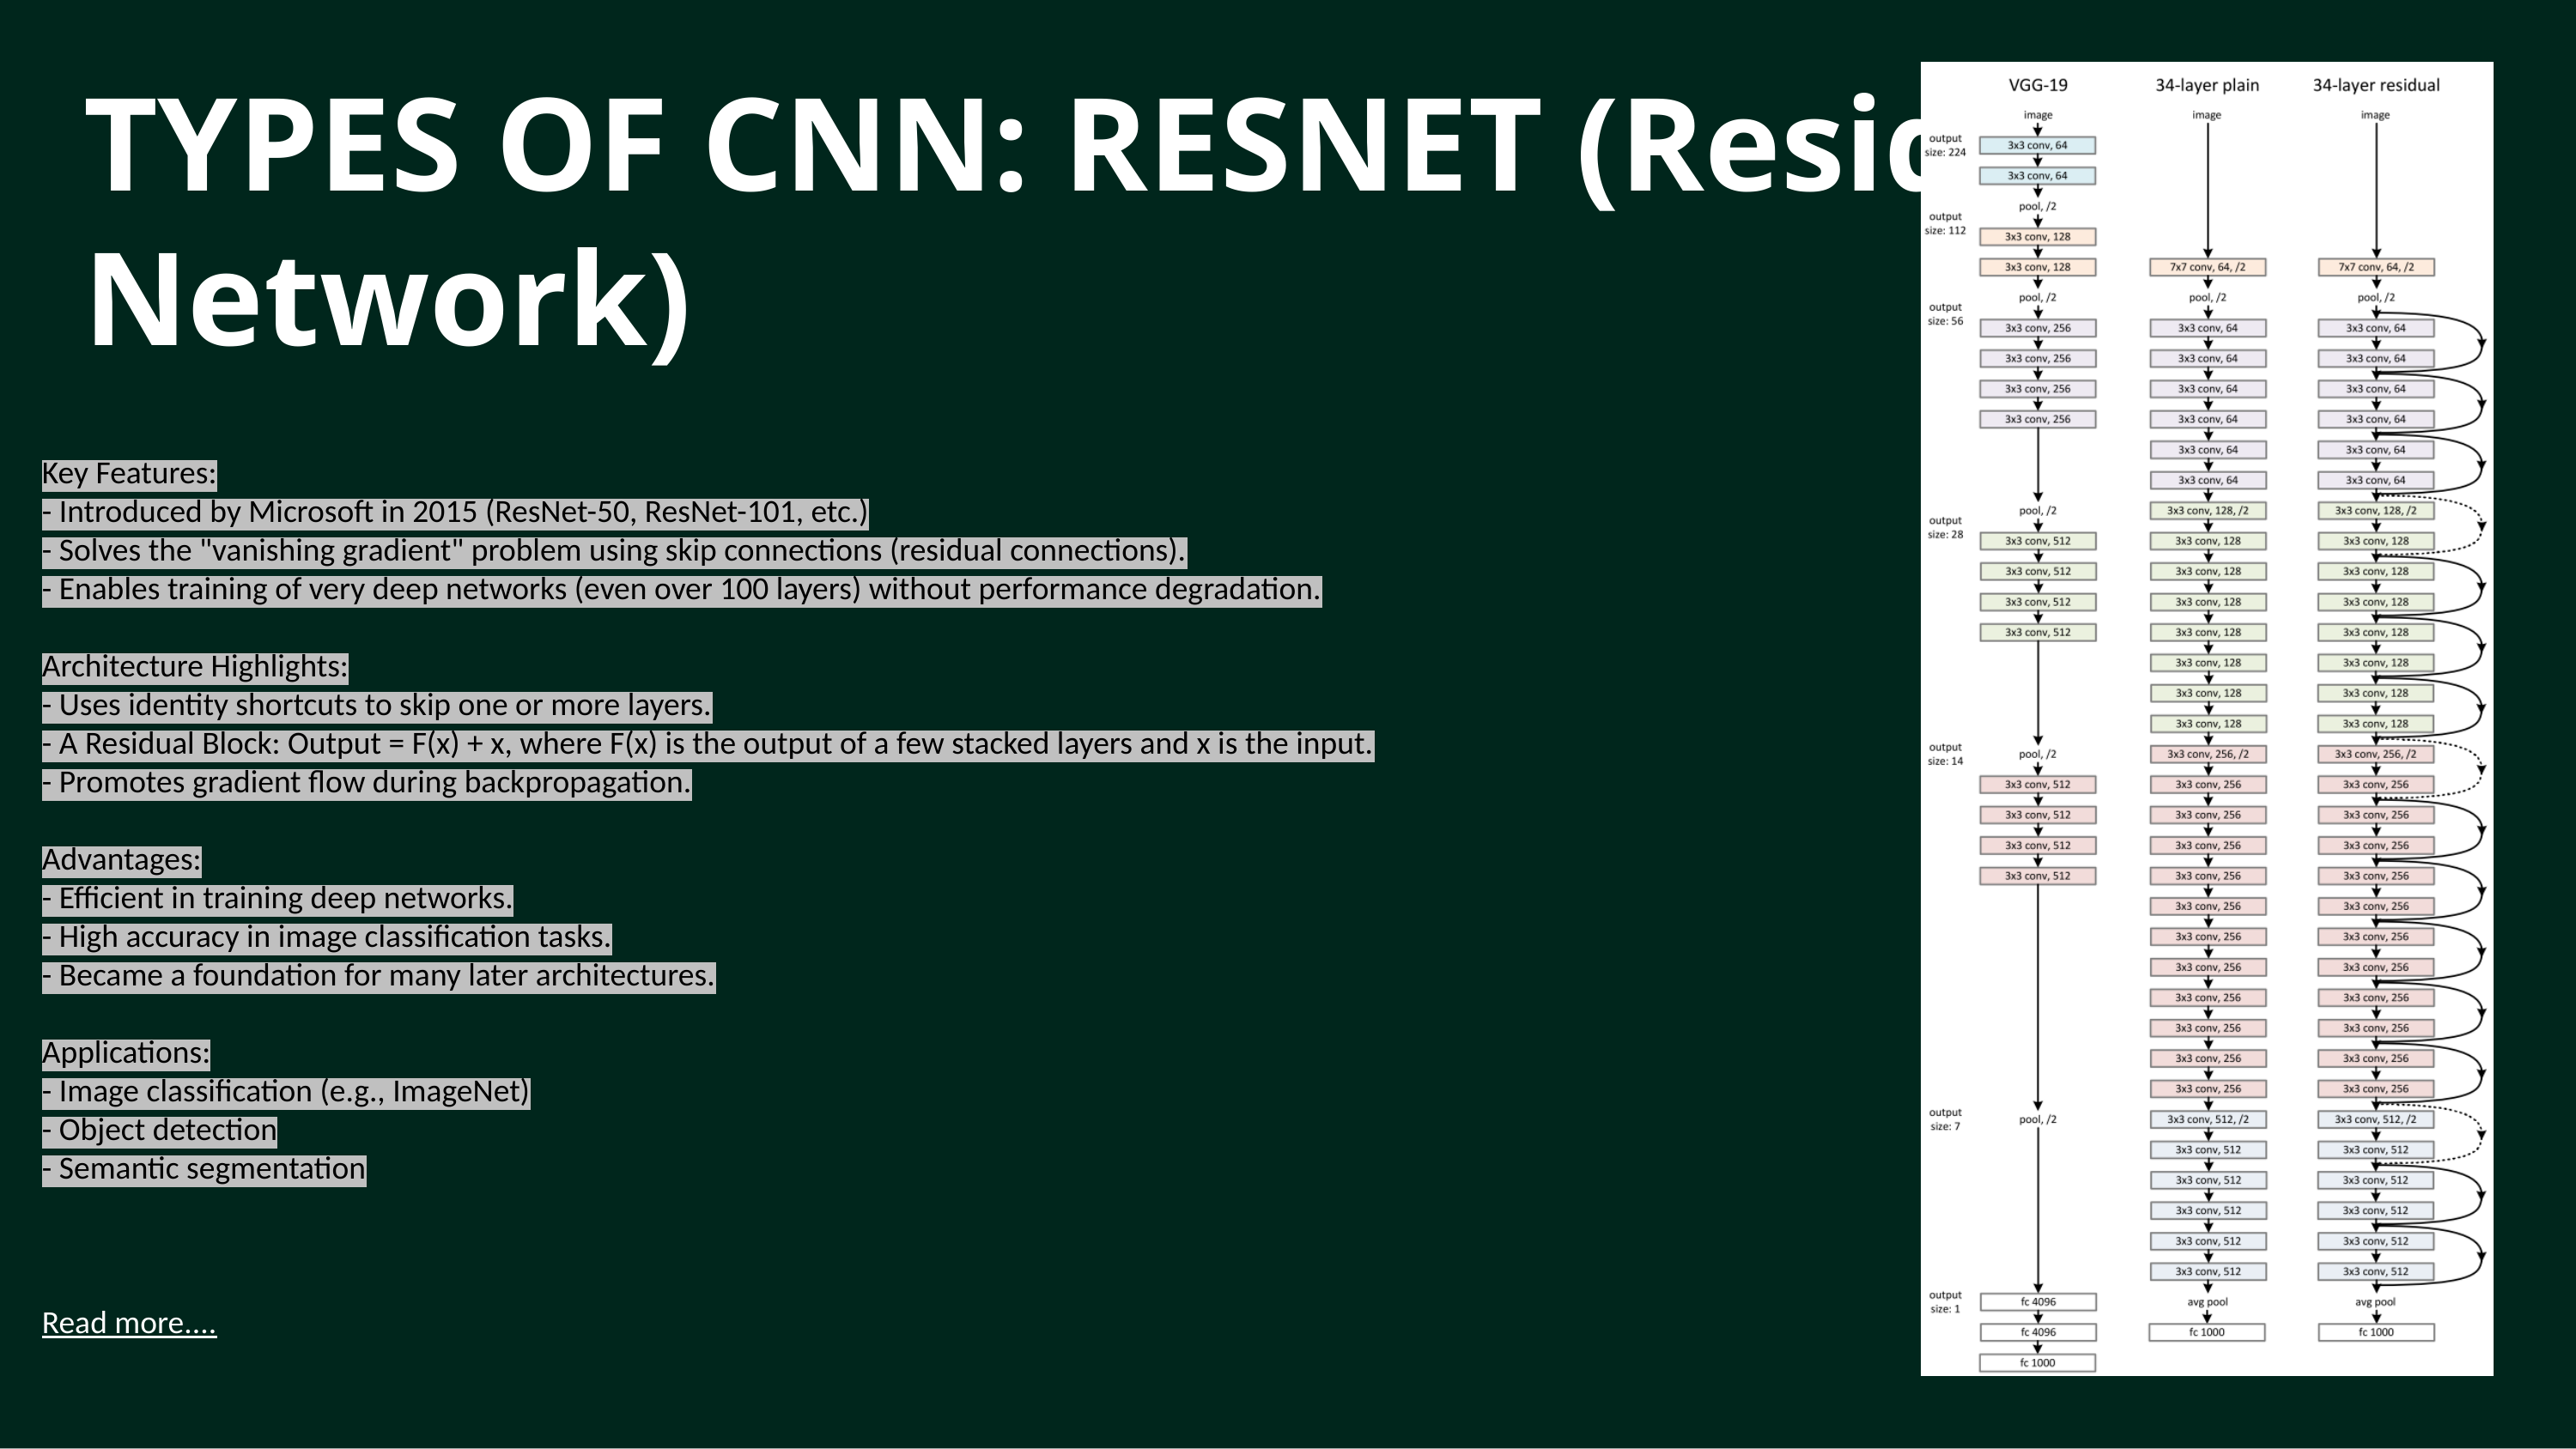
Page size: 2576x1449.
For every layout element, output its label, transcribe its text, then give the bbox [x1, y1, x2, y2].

title TYPES OF CNN: RESNET (Residual Network) [83, 62, 1920, 221]
list Key Features: - Introduced by Microsoft in 2015 (ResNet-50, ResNet-101, etc.) - Solves the "vanishing gradient" problem using skip connections (residual connections). - Enables training of very deep networks (even over 100 layers) without performance degradation. Architecture Highlights: - Uses identity shortcuts to skip one or more layers. - A Residual Block: Output = F(x) + x, where F(x) is the output of a few stacked layers and x is the input. - Promotes gradient flow during backpropagation. Advantages: - Efficient in training deep networks. - High accuracy in image classification tasks. - Became a foundation for many later architectures. Applications: - Image classification (e.g., ImageNet) - Object detection - Semantic segmentation Read more.... [42, 413, 2534, 1389]
picture [1921, 62, 2494, 1376]
